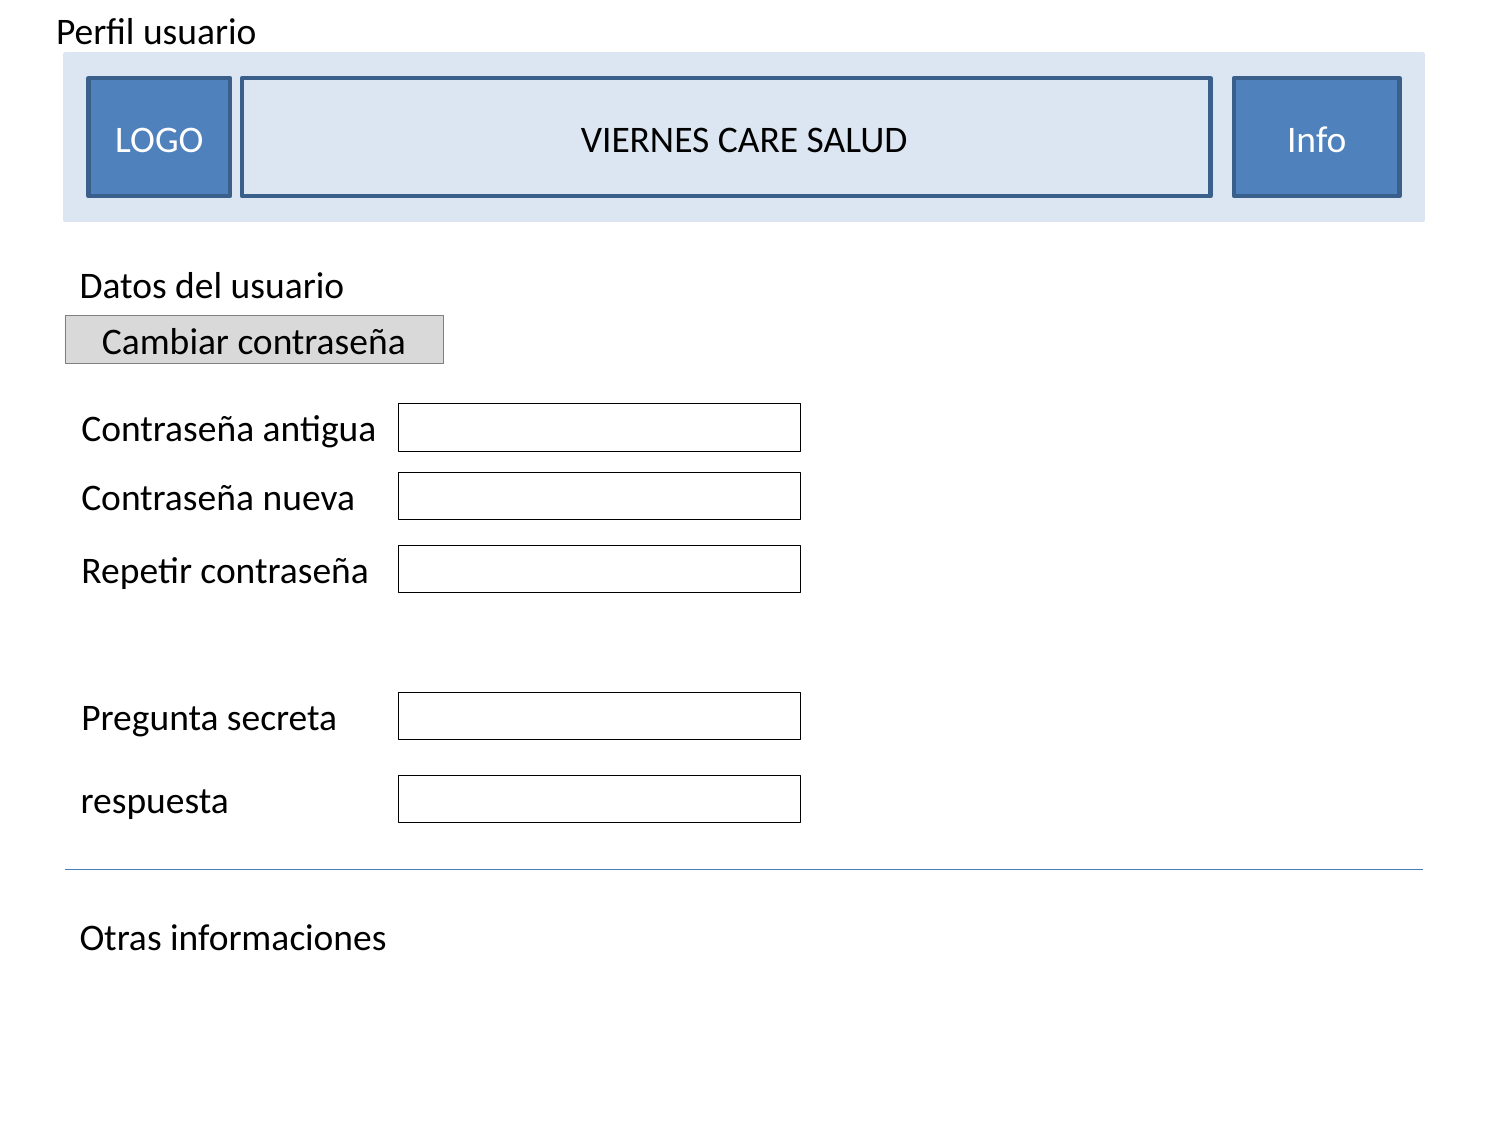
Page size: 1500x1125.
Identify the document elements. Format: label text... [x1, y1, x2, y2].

text_box [396, 773, 802, 824]
text_box VIERNES CARE SALUD [63, 52, 1425, 222]
text_box Contraseña antigua [66, 397, 392, 457]
text_box [396, 543, 802, 595]
text_box Info [1232, 76, 1402, 198]
text_box Datos del usuario [64, 253, 1424, 314]
text_box LOGO [86, 76, 232, 198]
text_box [396, 470, 802, 522]
text_box respuesta [65, 768, 245, 829]
text_box Contraseña nueva [66, 465, 371, 526]
text_box [240, 76, 1213, 198]
text_box [396, 402, 802, 453]
text_box [396, 690, 802, 742]
text_box Otras informaciones [64, 905, 1424, 965]
text_box Cambiar contraseña [63, 314, 445, 365]
text_box Pregunta secreta [66, 685, 353, 746]
text_box Repetir contraseña [66, 538, 385, 599]
text_box Perfil usuario [41, 0, 290, 60]
